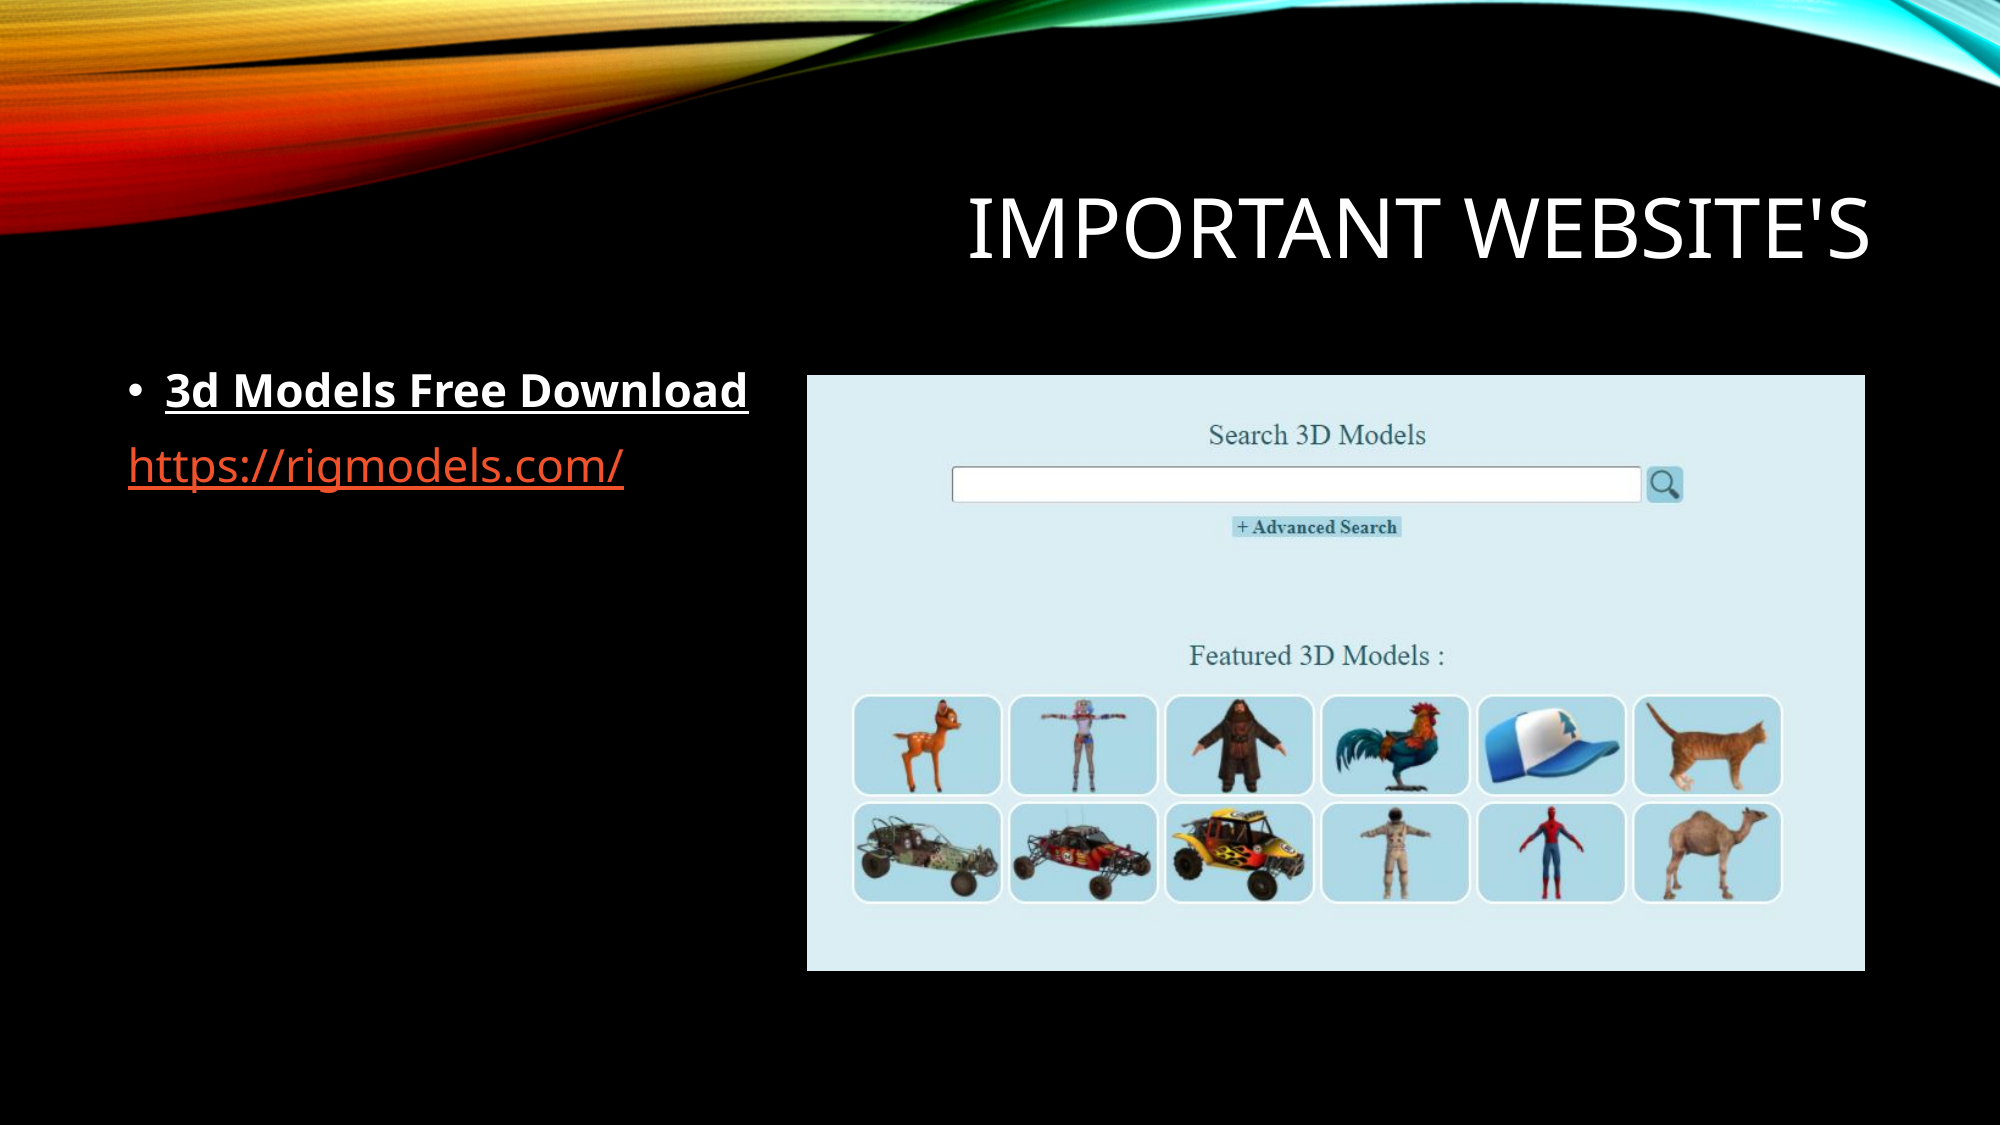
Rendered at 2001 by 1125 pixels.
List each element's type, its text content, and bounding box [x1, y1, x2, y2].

list 3d Models Free Download https://rigmodels.com/ [112, 360, 1888, 1021]
picture [807, 375, 1865, 971]
picture [0, 0, 2000, 237]
title Important Website's [474, 125, 1888, 338]
